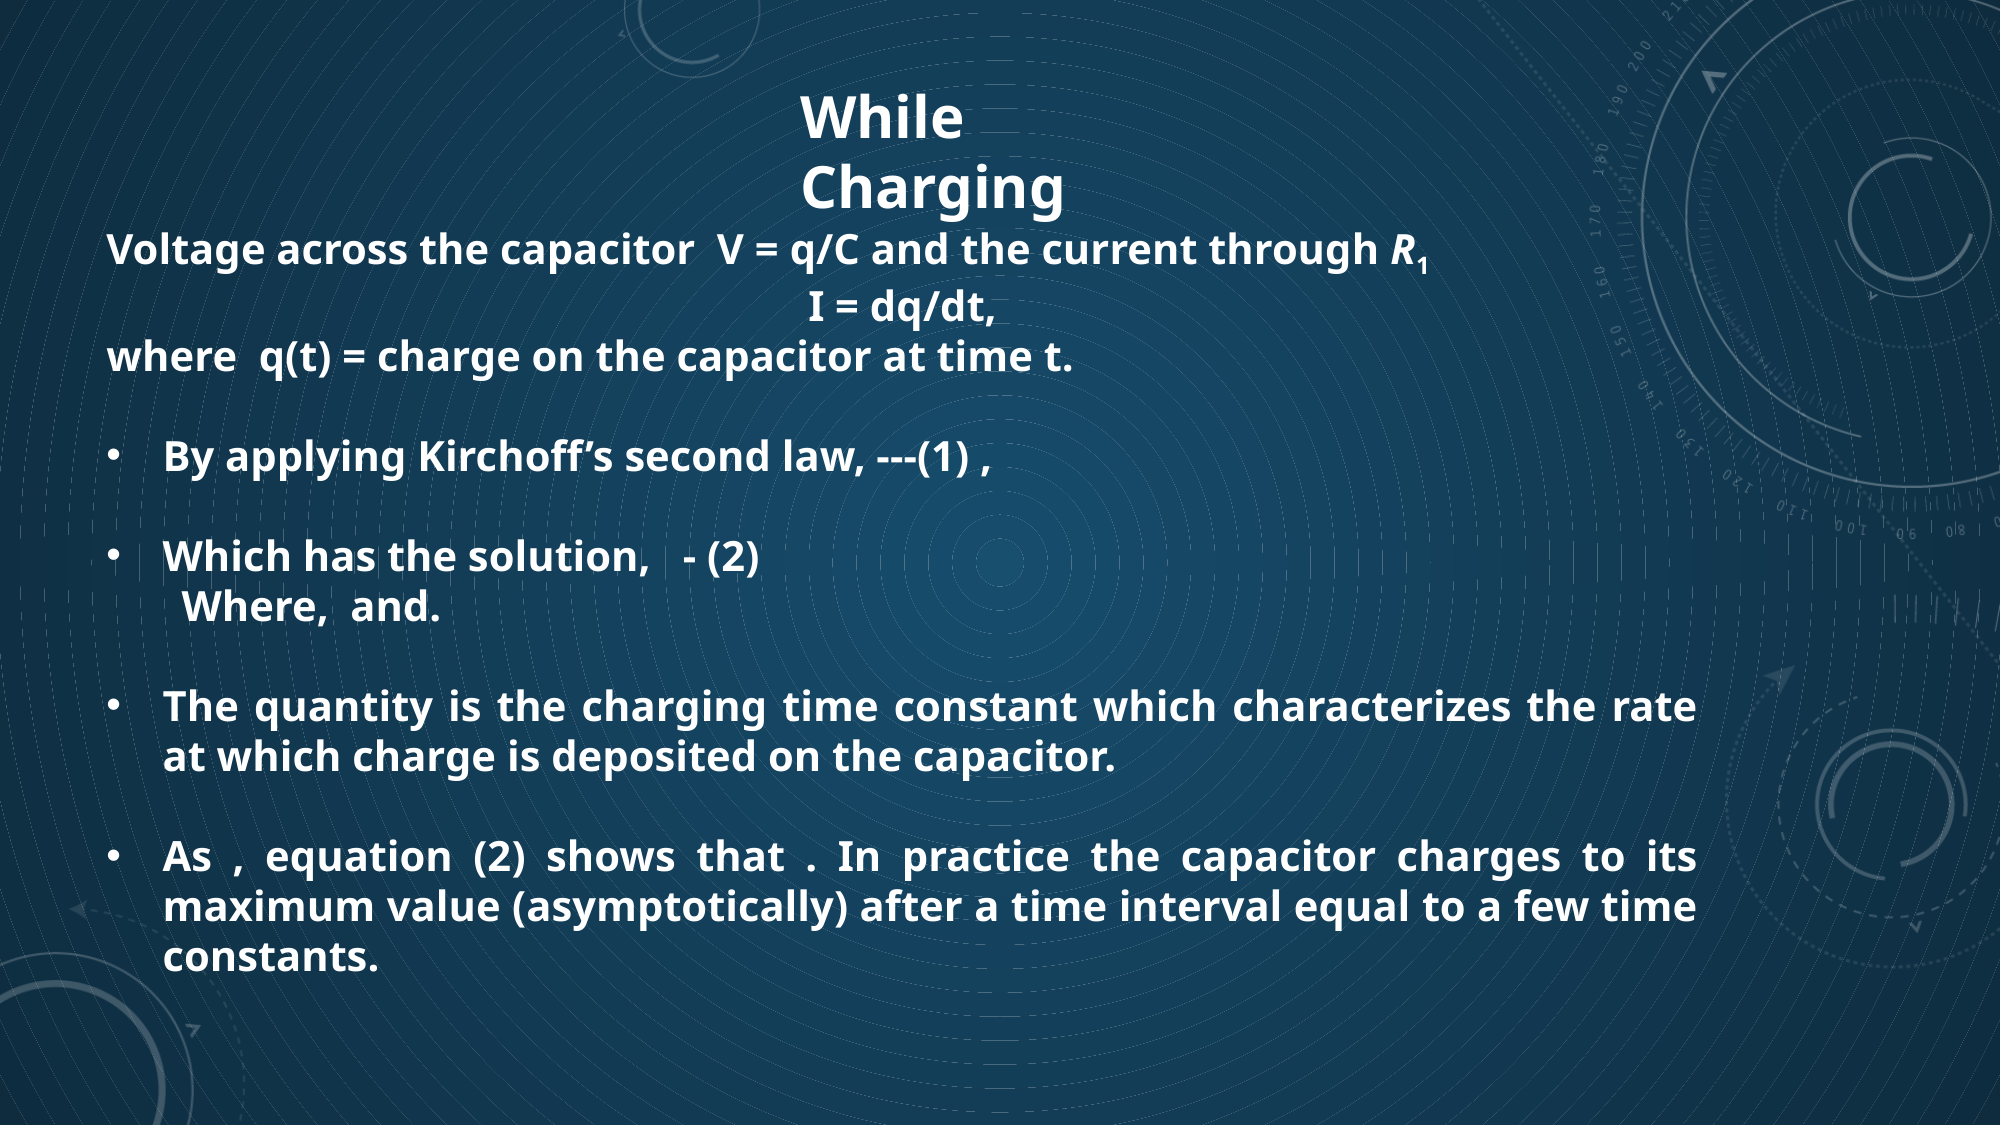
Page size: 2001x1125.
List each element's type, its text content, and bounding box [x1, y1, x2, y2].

text_box While Charging [785, 72, 1215, 228]
picture [0, 0, 2000, 1125]
